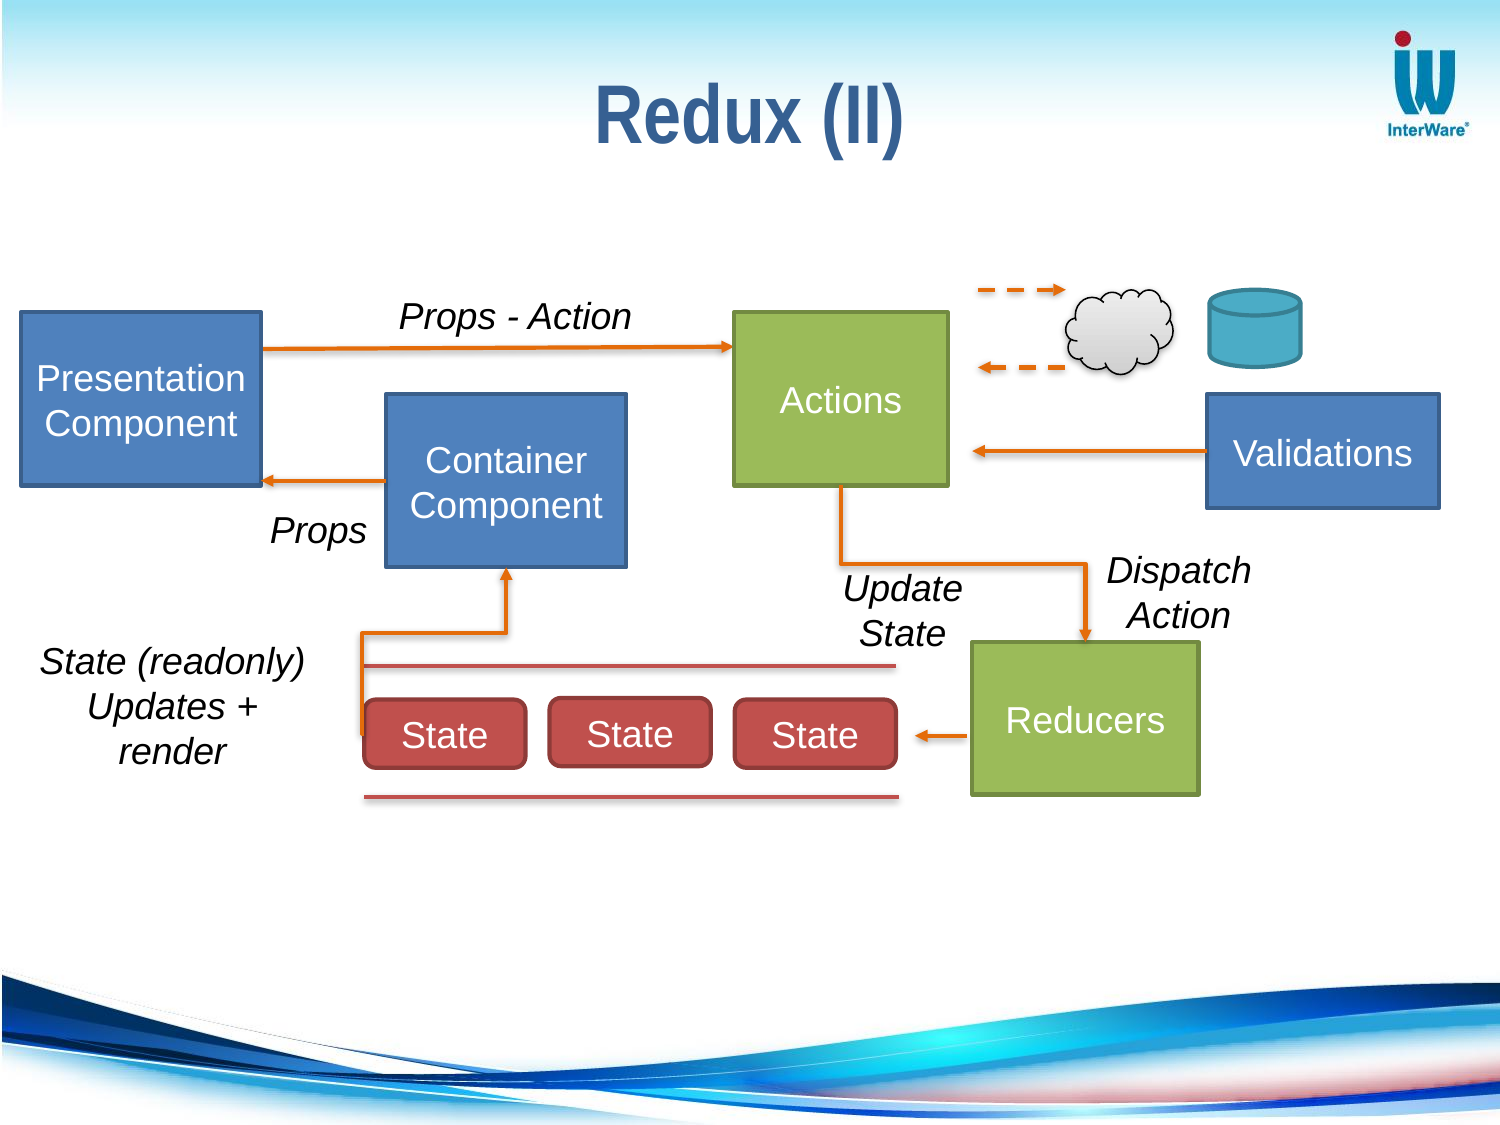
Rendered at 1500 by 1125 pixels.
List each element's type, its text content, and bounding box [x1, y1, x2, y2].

text_box Validations [1205, 392, 1441, 510]
text_box State [732, 697, 899, 770]
text_box [1207, 287, 1303, 370]
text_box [260, 346, 735, 350]
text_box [884, 441, 1042, 687]
text_box Actions [732, 310, 950, 488]
text_box Update State [802, 556, 879, 661]
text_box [364, 567, 507, 734]
text_box State [547, 695, 713, 769]
text_box Container Component [384, 392, 628, 569]
text_box Props - Action [349, 284, 682, 345]
text_box Presentation Component [19, 310, 263, 488]
picture [0, 0, 1500, 1125]
title Redux (II) [75, 45, 1425, 175]
text_box Reducers [970, 640, 1201, 797]
text_box State [362, 697, 528, 770]
text_box State (readonly) Updates + render [19, 629, 327, 780]
text_box Dispatch Action [1078, 538, 1279, 643]
text_box Props [251, 499, 386, 559]
text_box [1064, 289, 1174, 376]
